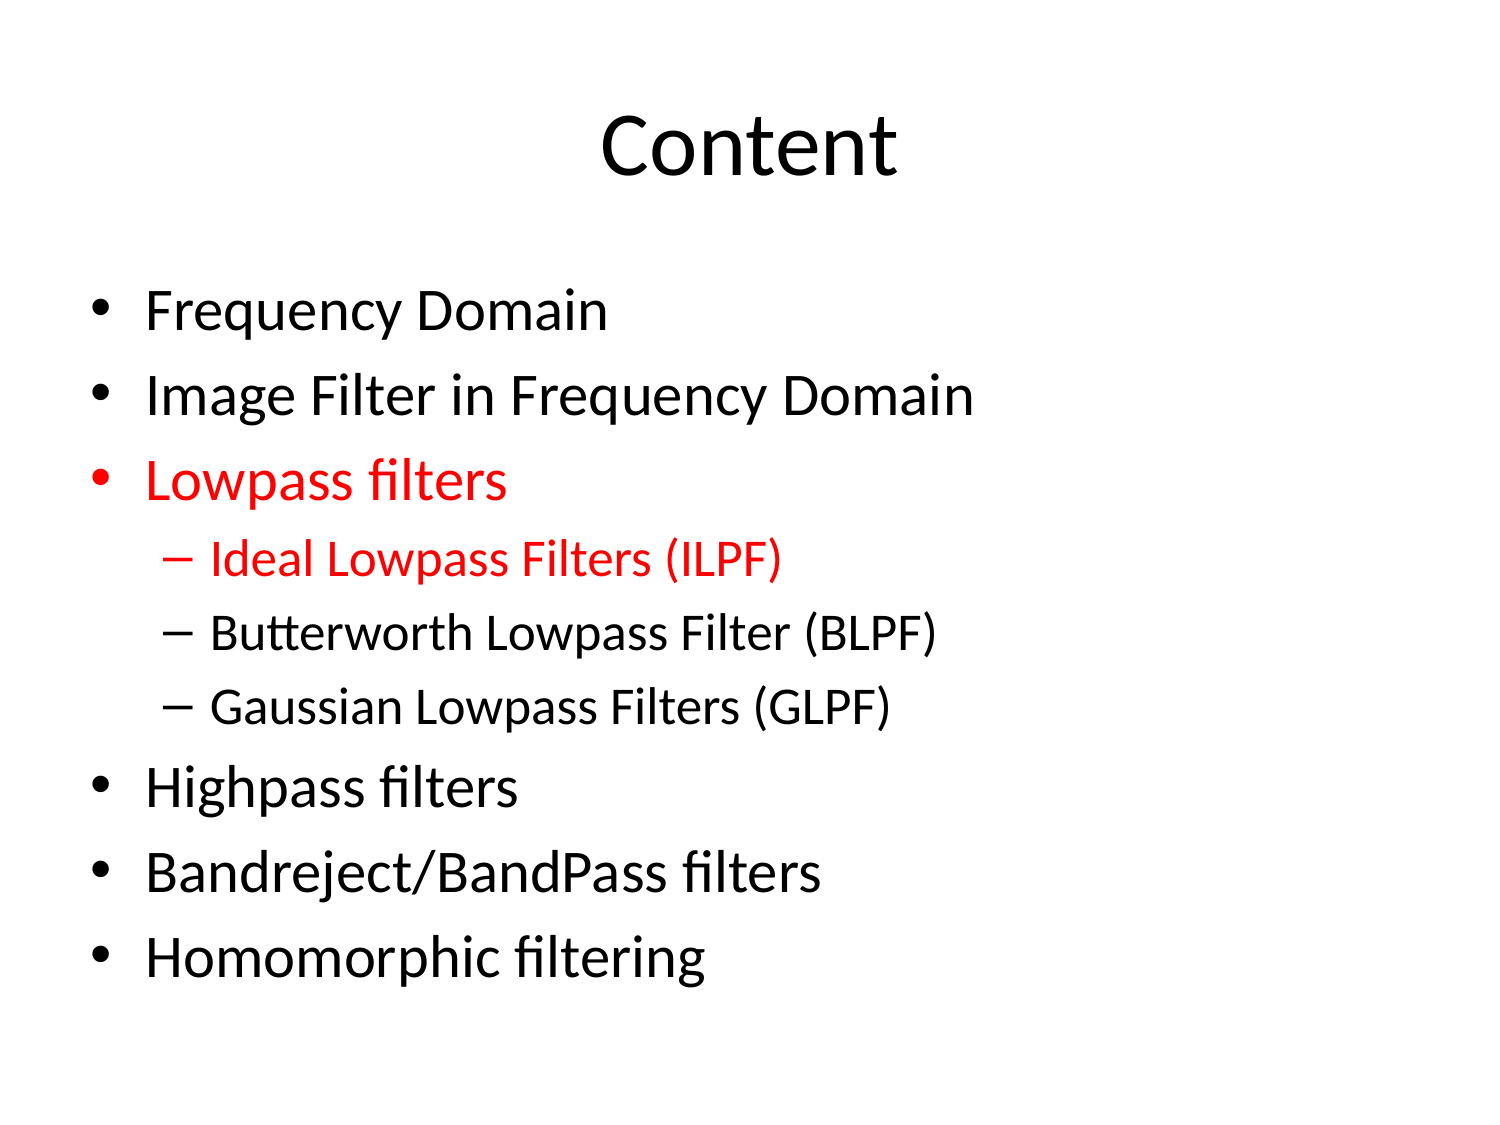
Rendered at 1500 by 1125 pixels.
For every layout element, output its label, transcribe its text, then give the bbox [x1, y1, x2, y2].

list Frequency Domain Image Filter in Frequency Domain Lowpass filters Ideal Lowpass Filters (ILPF) Butterworth Lowpass Filter (BLPF) Gaussian Lowpass Filters (GLPF) Highpass filters Bandreject/BandPass filters Homomorphic filtering [75, 262, 1425, 1005]
title Content [75, 45, 1425, 233]
